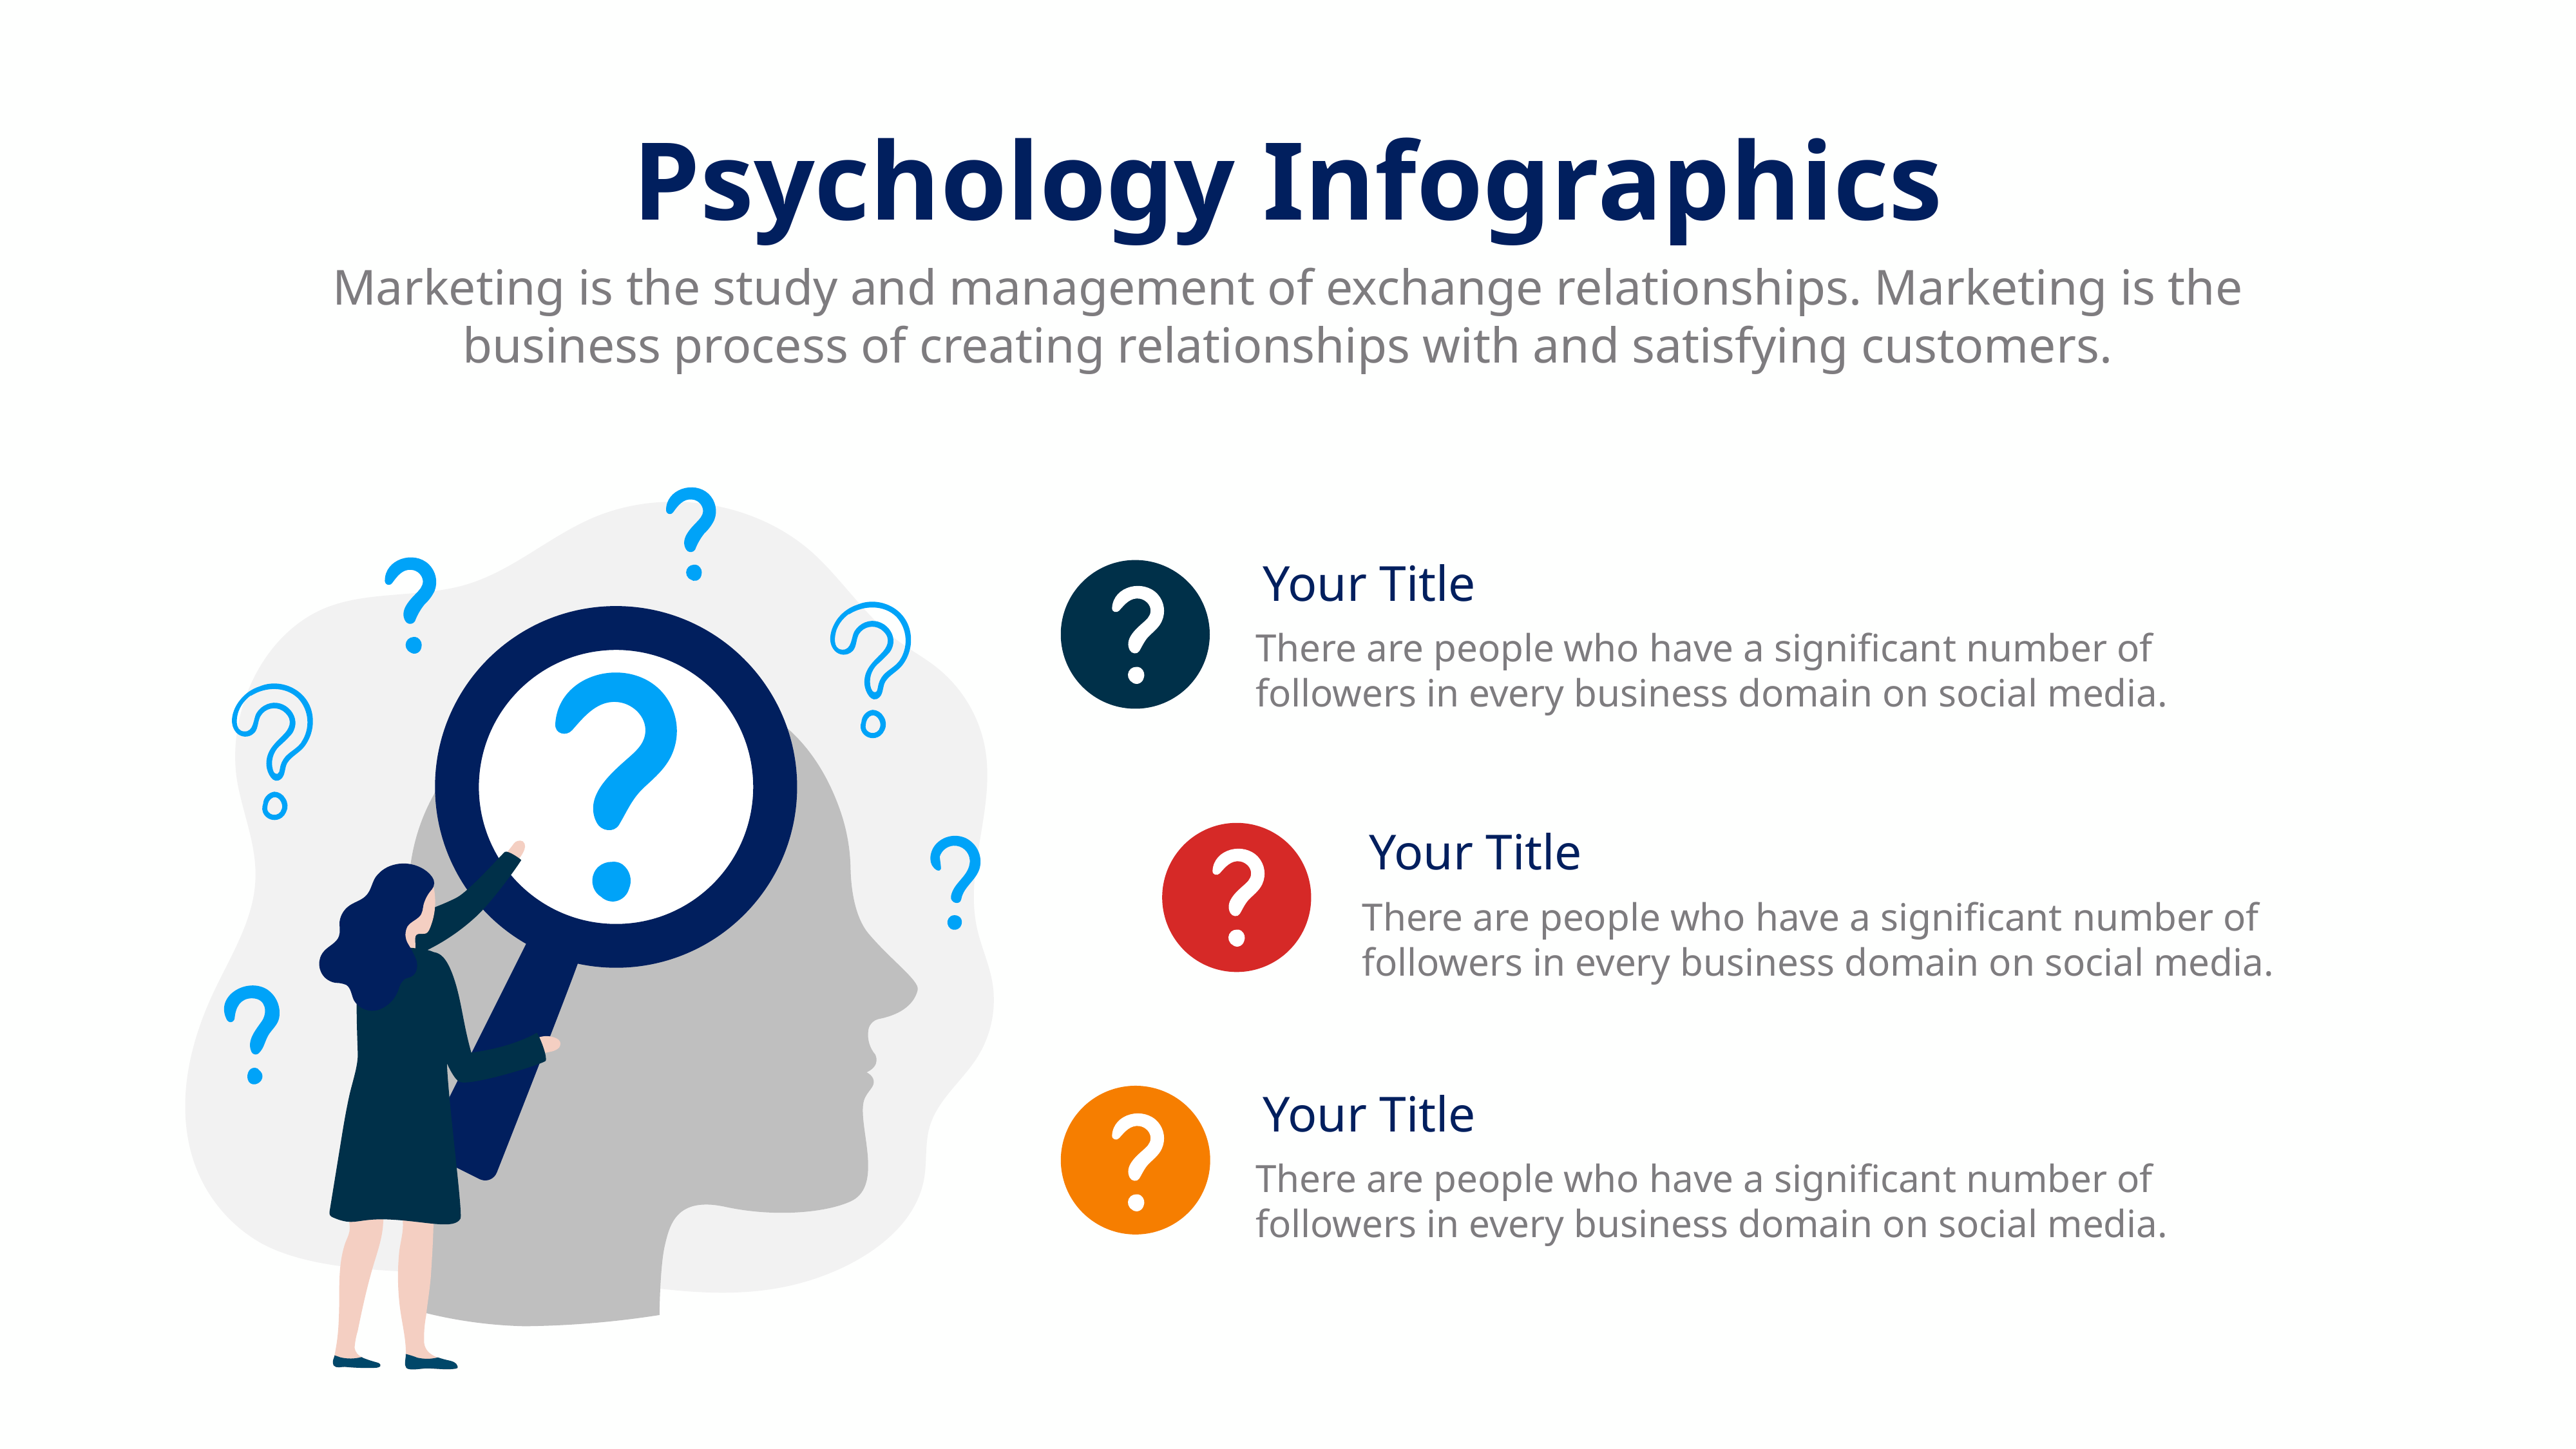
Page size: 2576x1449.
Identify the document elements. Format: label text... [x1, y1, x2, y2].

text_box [830, 601, 911, 739]
text_box [397, 1221, 437, 1358]
text_box [406, 887, 435, 948]
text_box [666, 487, 716, 582]
text_box [540, 1036, 561, 1053]
text_box [472, 944, 578, 1052]
text_box [450, 1064, 540, 1180]
text_box Marketing is the study and management of exchange relationships. Marketing is the business process of creating relationships with and satisfying customers. [281, 251, 2295, 377]
text_box [185, 502, 994, 1293]
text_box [385, 557, 437, 654]
text_box [410, 793, 466, 906]
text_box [232, 683, 313, 820]
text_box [1246, 548, 2280, 721]
text_box [479, 650, 753, 923]
text_box [334, 1220, 384, 1358]
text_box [555, 672, 677, 902]
text_box [329, 947, 461, 1225]
text_box [1162, 822, 1312, 972]
text_box [1060, 1085, 1210, 1235]
text_box [332, 1355, 381, 1368]
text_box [1246, 1078, 2280, 1251]
text_box [415, 851, 522, 950]
text_box [319, 863, 435, 1011]
text_box [425, 952, 546, 1083]
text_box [1112, 1113, 1165, 1211]
text_box [508, 840, 526, 858]
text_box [930, 835, 981, 930]
text_box [405, 1354, 458, 1370]
text_box [435, 606, 797, 968]
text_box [224, 985, 280, 1084]
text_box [1352, 817, 2387, 989]
text_box [1060, 560, 1210, 709]
text_box [426, 728, 918, 1327]
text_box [1112, 585, 1165, 684]
text_box Psychology Infographics [623, 108, 1953, 247]
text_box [1212, 848, 1265, 947]
